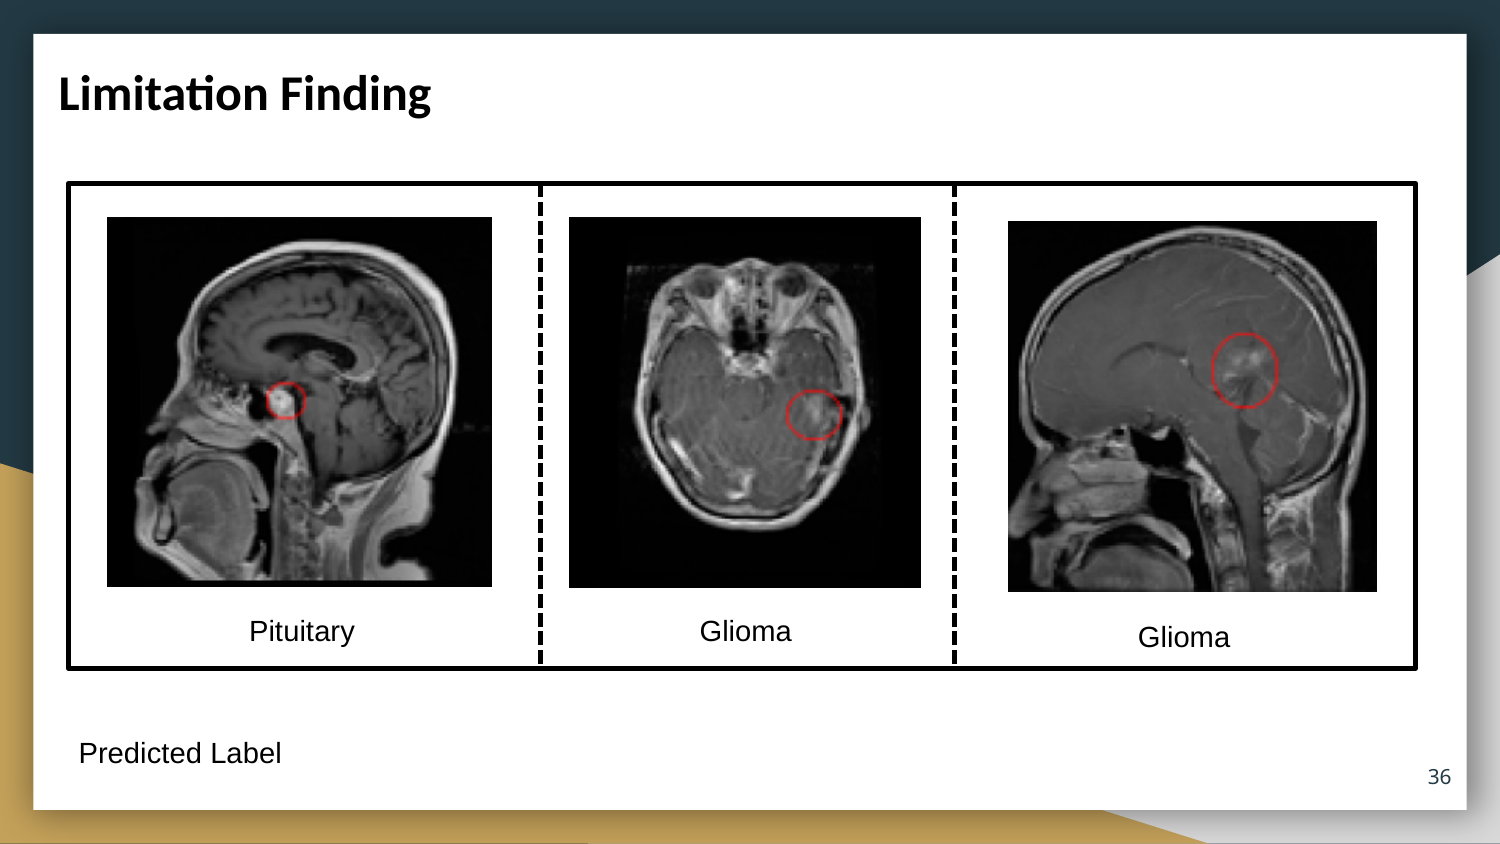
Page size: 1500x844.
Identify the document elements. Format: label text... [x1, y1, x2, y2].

picture [1008, 221, 1377, 592]
picture [568, 217, 921, 588]
picture [107, 217, 493, 587]
text_box Limitation Finding [22, 45, 646, 136]
text_box Predicted Label [44, 727, 325, 777]
text_box Pituitary [109, 604, 495, 655]
text_box [66, 181, 1418, 670]
text_box Glioma [1000, 610, 1377, 661]
text_box Glioma [574, 604, 926, 655]
slide_number 36 [1376, 745, 1467, 810]
